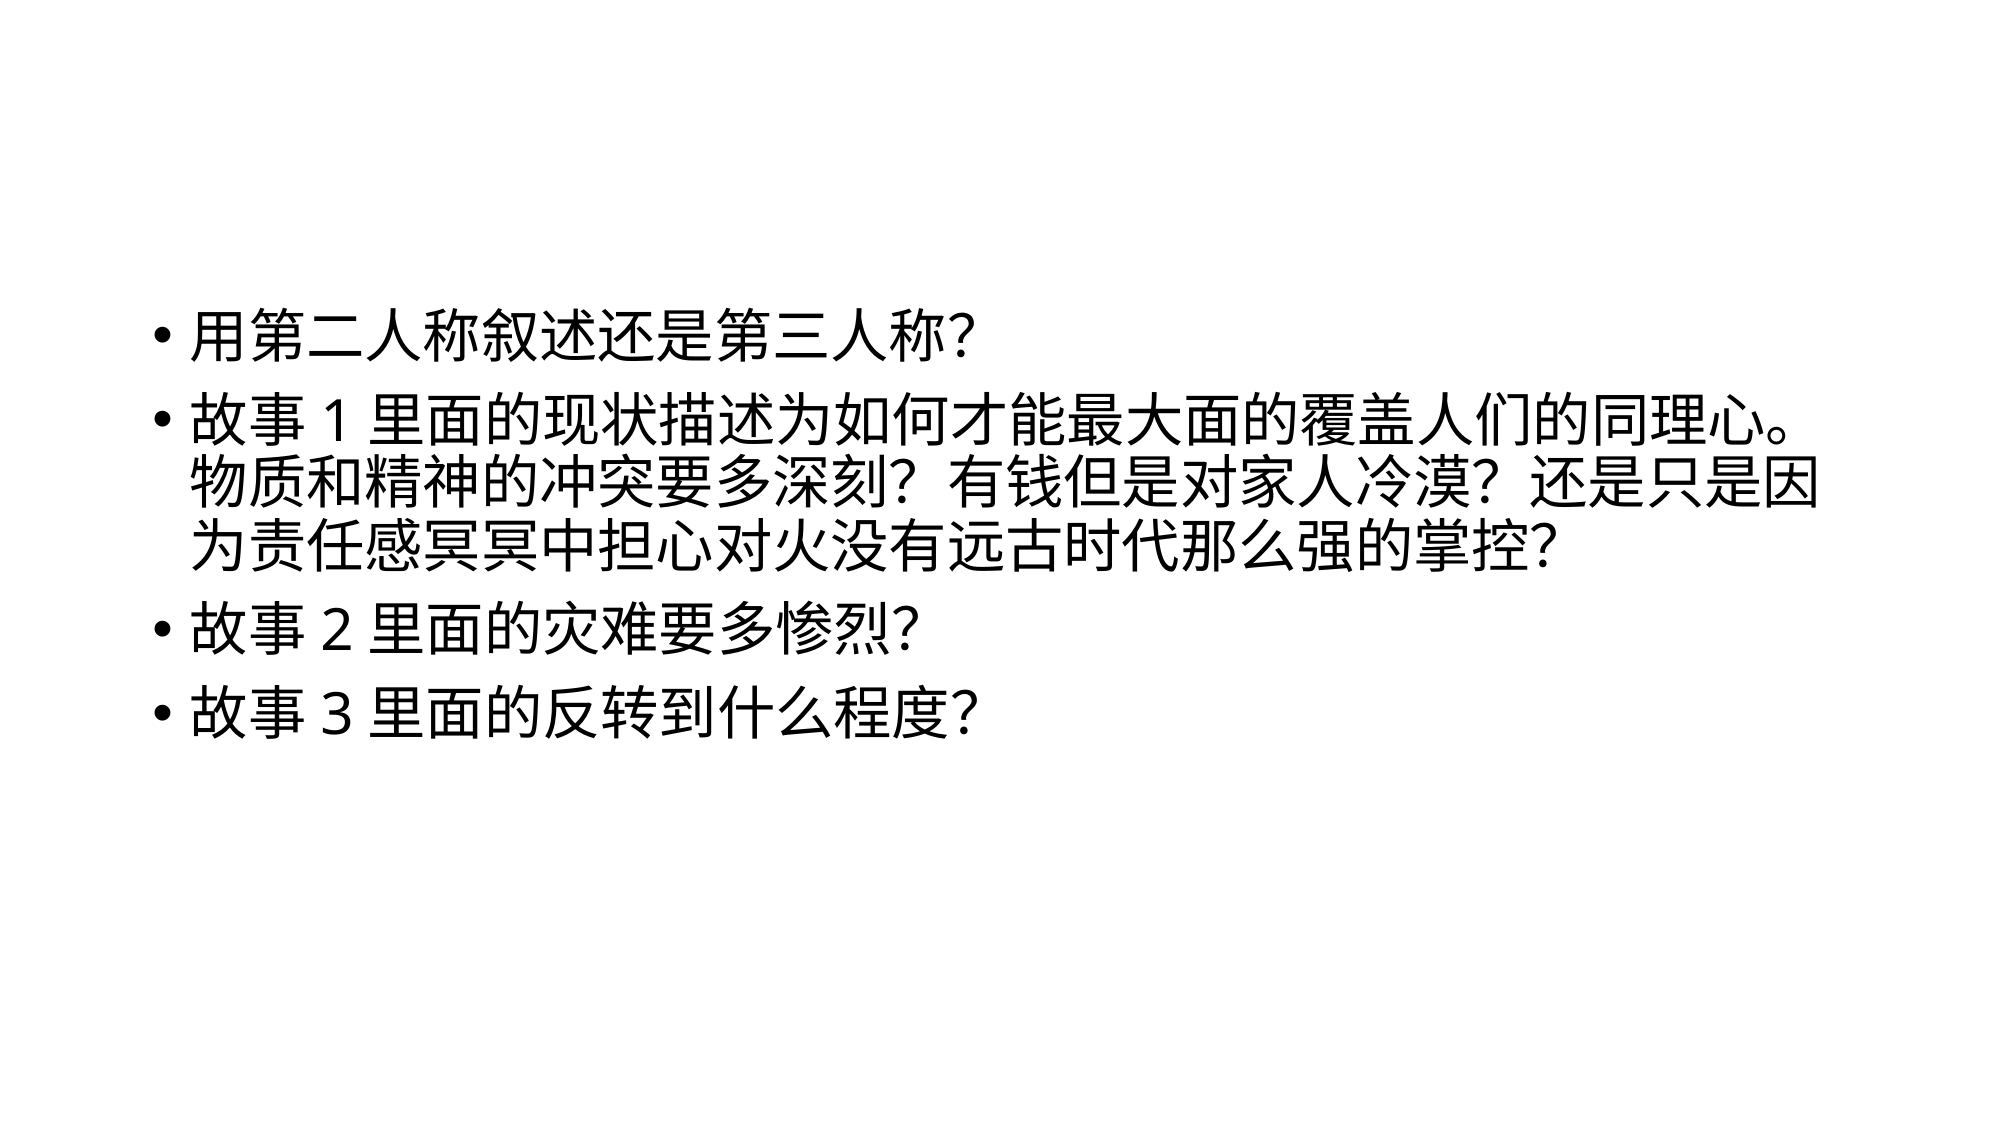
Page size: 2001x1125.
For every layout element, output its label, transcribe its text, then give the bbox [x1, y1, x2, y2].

list 用第二人称叙述还是第三人称？ 故事1里面的现状描述为如何才能最大面的覆盖人们的同理心。物质和精神的冲突要多深刻？有钱但是对家人冷漠？还是只是因为责任感冥冥中担心对火没有远古时代那么强的掌控？ 故事2里面的灾难要多惨烈？ 故事3里面的反转到什么程度？ [137, 299, 1863, 1014]
